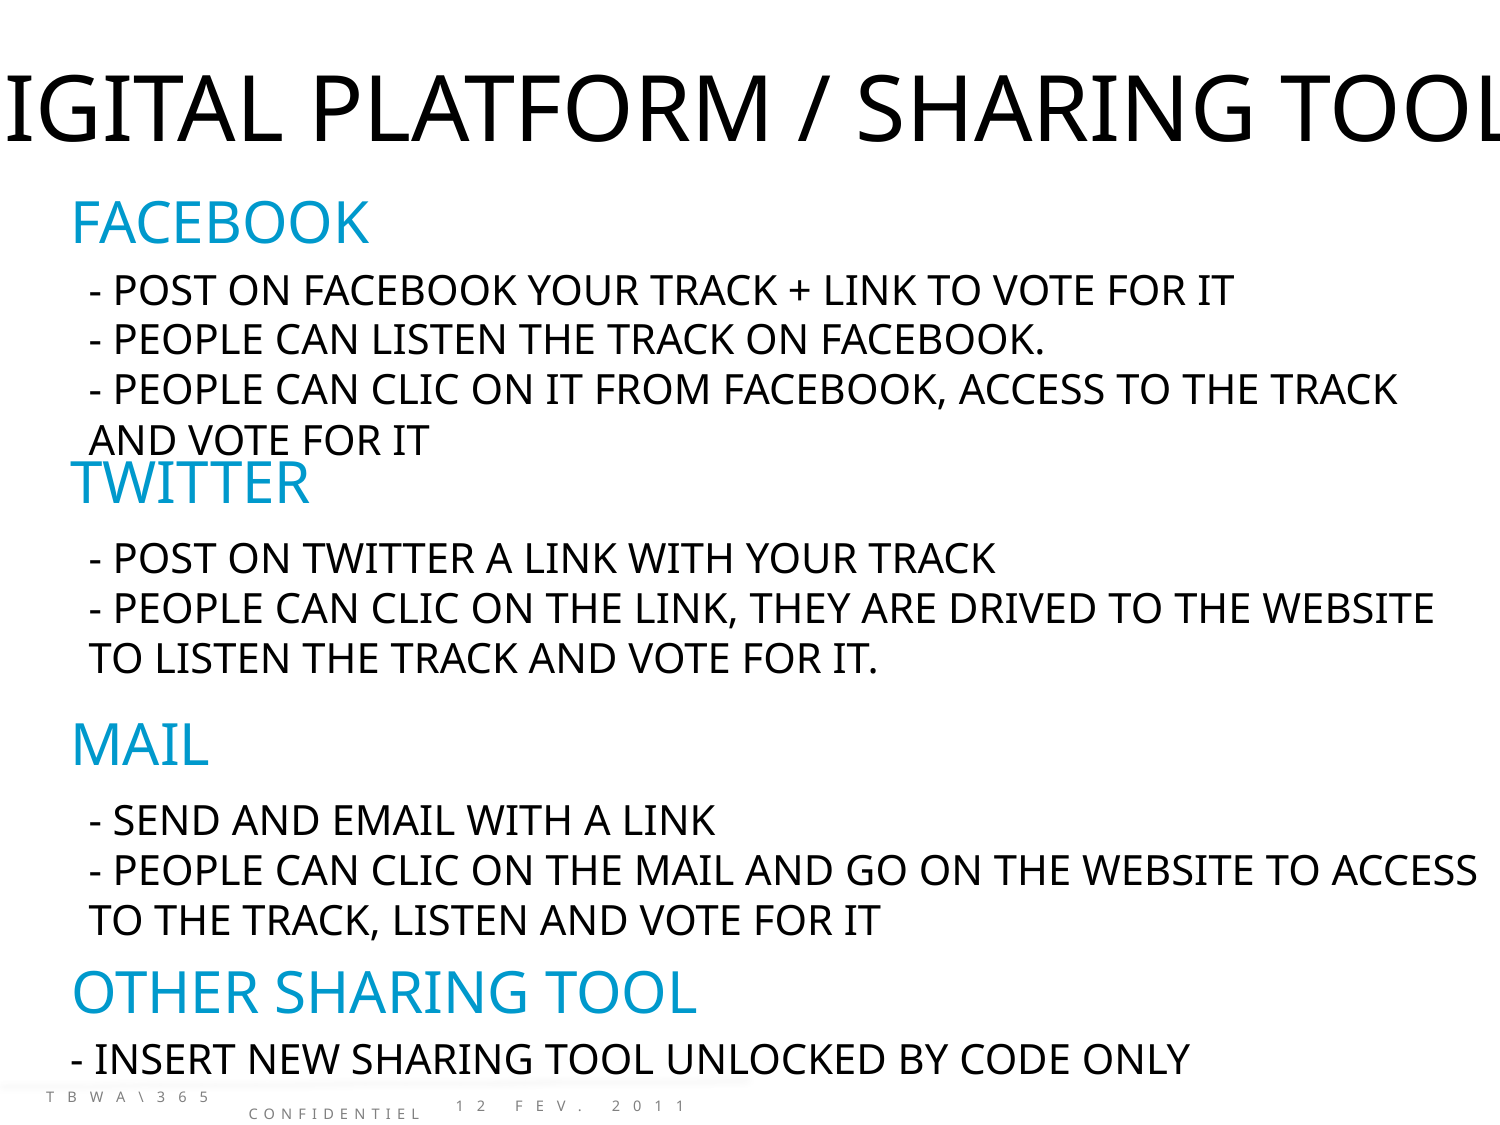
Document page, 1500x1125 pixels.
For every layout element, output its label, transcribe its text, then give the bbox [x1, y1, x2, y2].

text_box - POST ON TWITTER A LINK WITH YOUR TRACK - PEOPLE CAN CLIC ON THE LINK, THEY ARE DRIVED TO THE WEBSITE TO LISTEN THE TRACK AND VOTE FOR IT. [73, 524, 1500, 690]
text_box MAIL [55, 699, 1482, 784]
text_box - POST ON FACEBOOK YOUR TRACK + LINK TO VOTE FOR IT - PEOPLE CAN LISTEN THE TRACK ON FACEBOOK. - PEOPLE CAN CLIC ON IT FROM FACEBOOK, ACCESS TO THE TRACK AND VOTE FOR IT [73, 255, 1500, 471]
text_box - INSERT NEW SHARING TOOL UNLOCKED BY CODE ONLY [55, 1026, 1482, 1091]
text_box FACEBOOK [55, 177, 1482, 263]
text_box TWITTER [55, 437, 1482, 523]
text_box DIGITAL PLATFORM / SHARING TOOL [0, 42, 1500, 168]
text_box - SEND AND EMAIL WITH A LINK - PEOPLE CAN CLIC ON THE MAIL AND GO ON THE WEBSITE TO ACCESS TO THE TRACK, LISTEN AND VOTE FOR IT [73, 786, 1500, 952]
text_box OTHER SHARING TOOL [56, 948, 1483, 1033]
